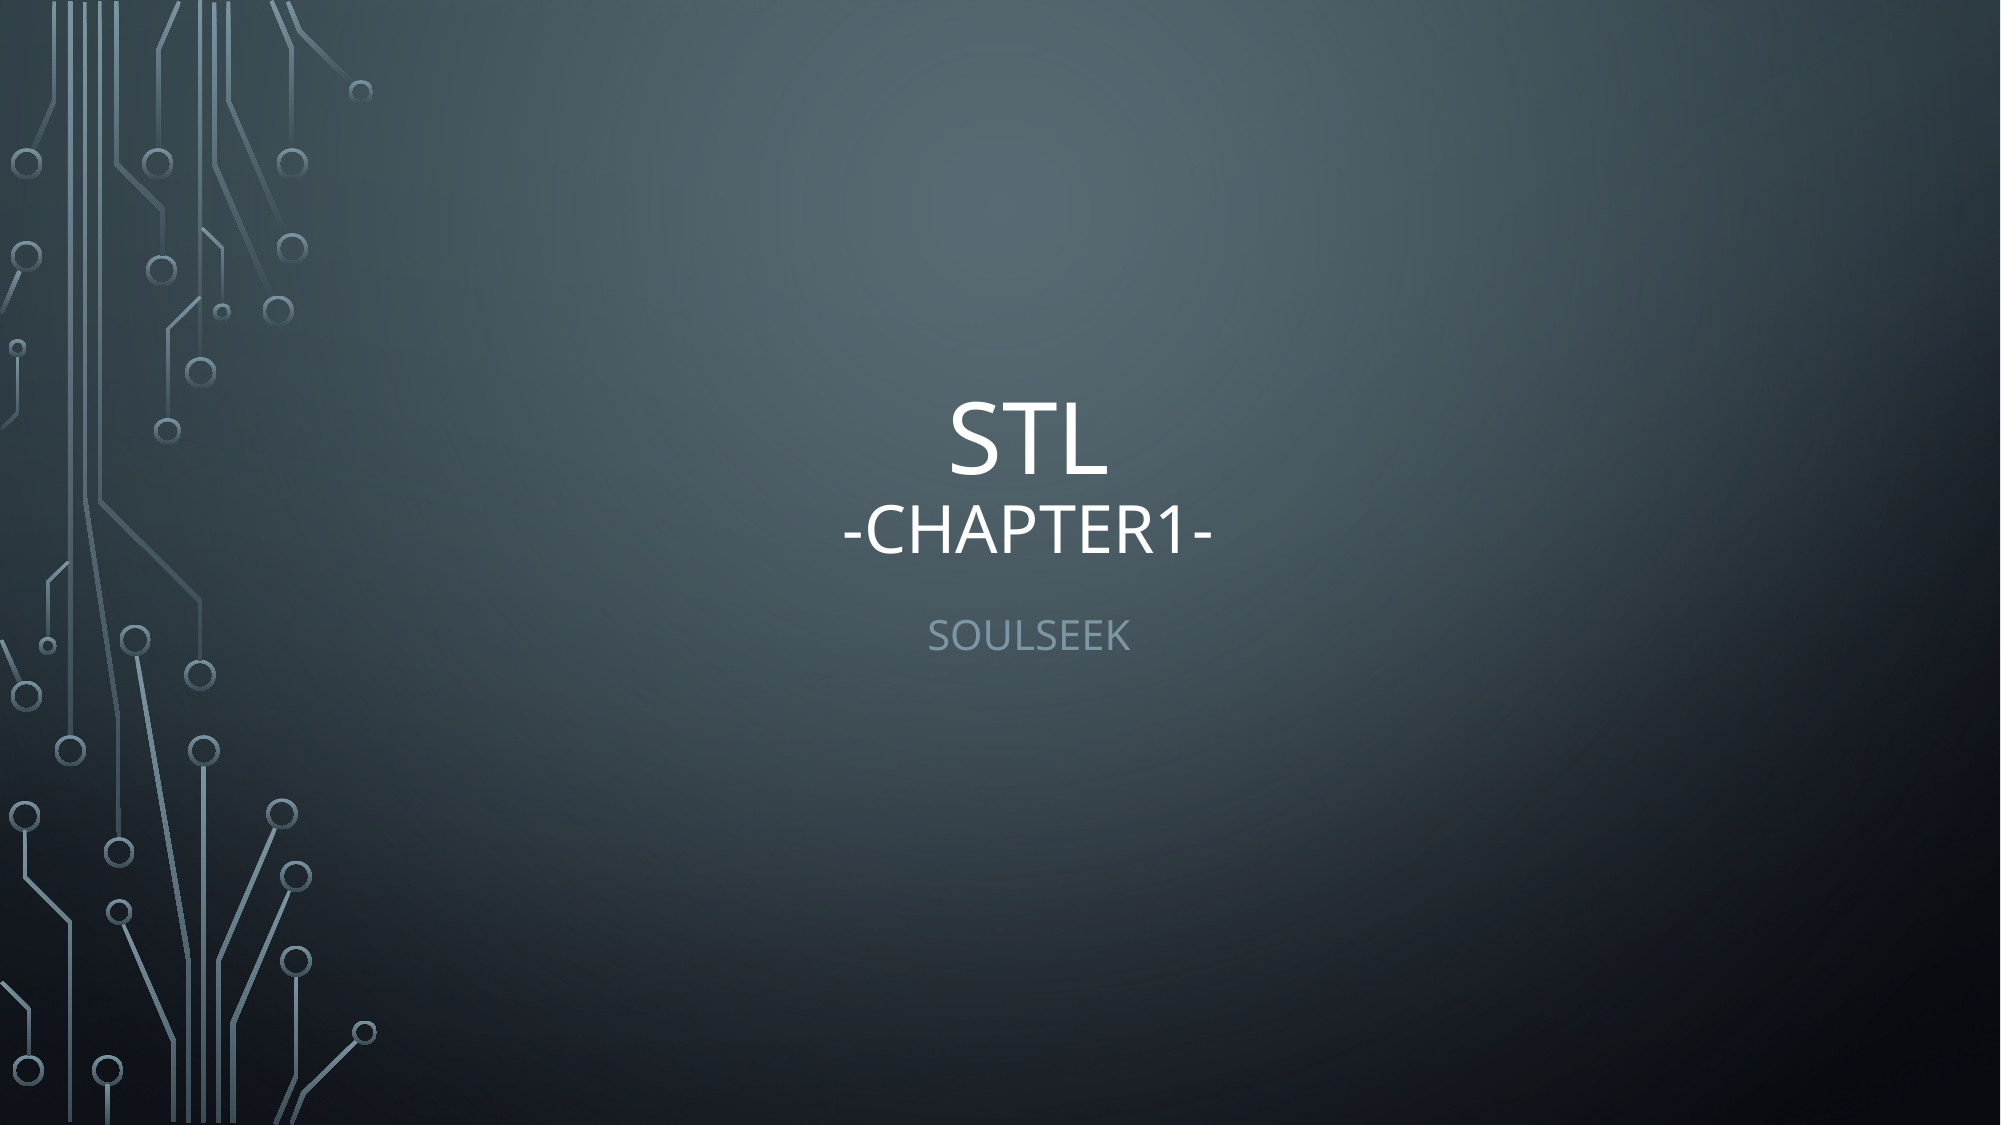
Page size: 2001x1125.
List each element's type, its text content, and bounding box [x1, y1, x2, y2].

subtitle soulseek [307, 590, 1750, 863]
title STL -CHAPTER1- [307, 184, 1750, 576]
